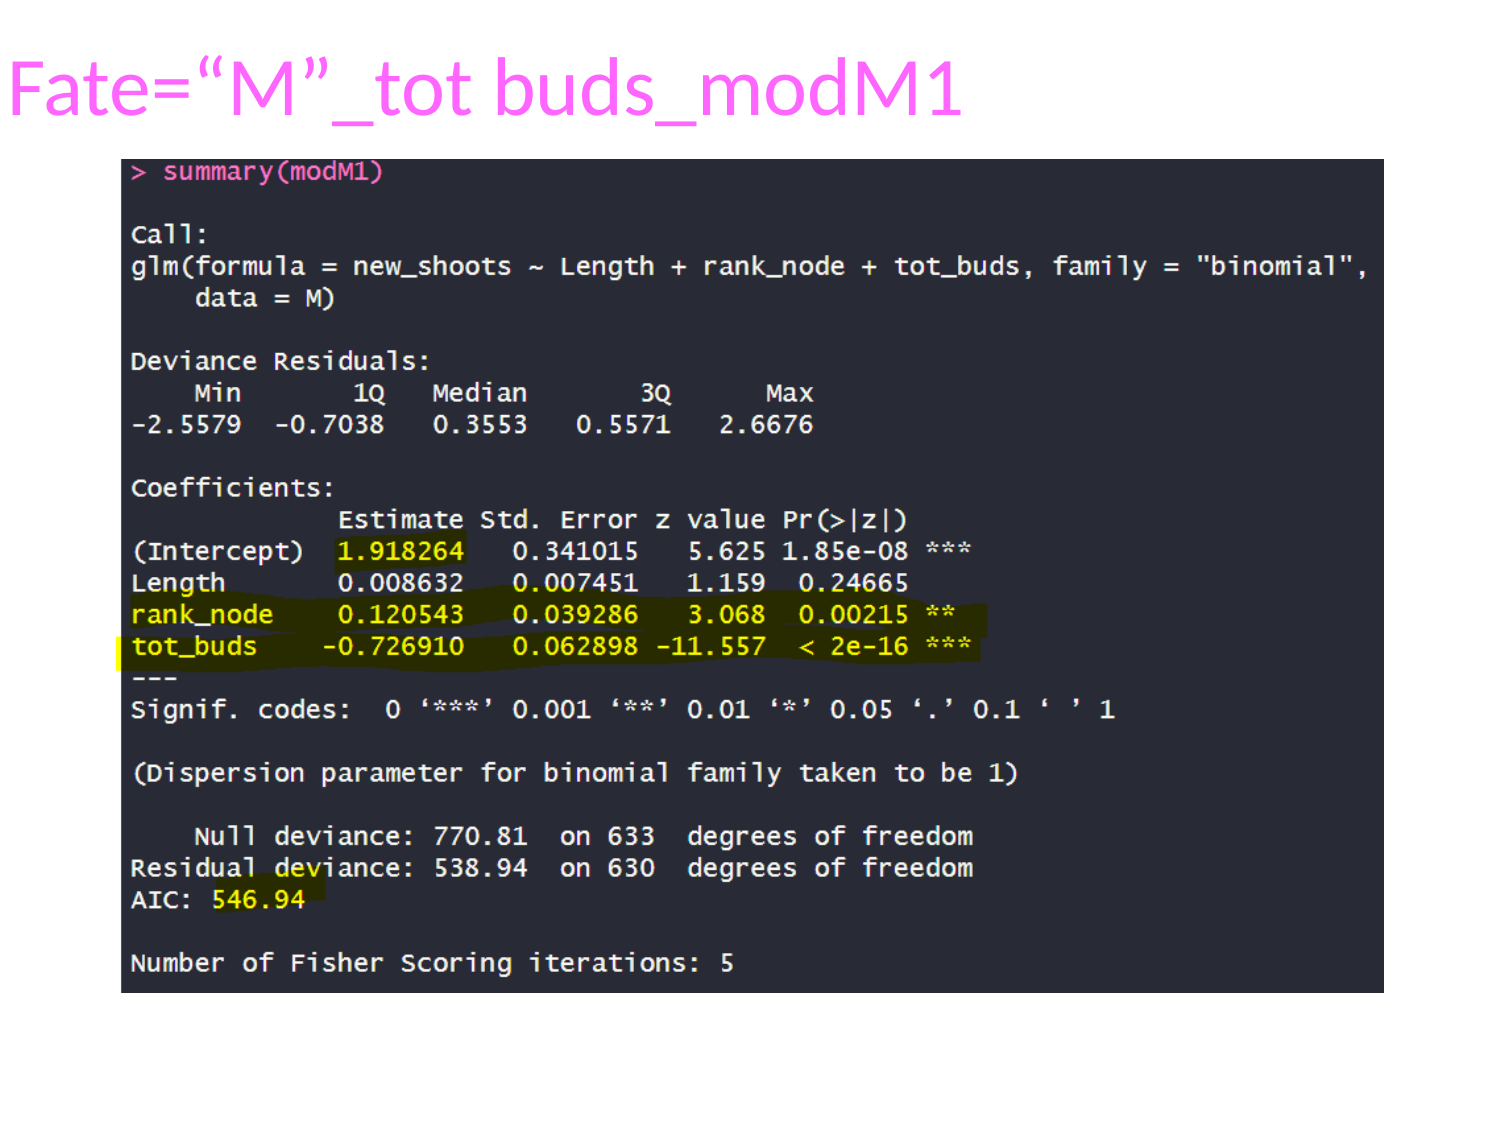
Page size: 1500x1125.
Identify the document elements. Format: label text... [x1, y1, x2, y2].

text_box Fate=“M”_tot buds_modM1 [0, 24, 981, 140]
picture [116, 159, 1384, 993]
